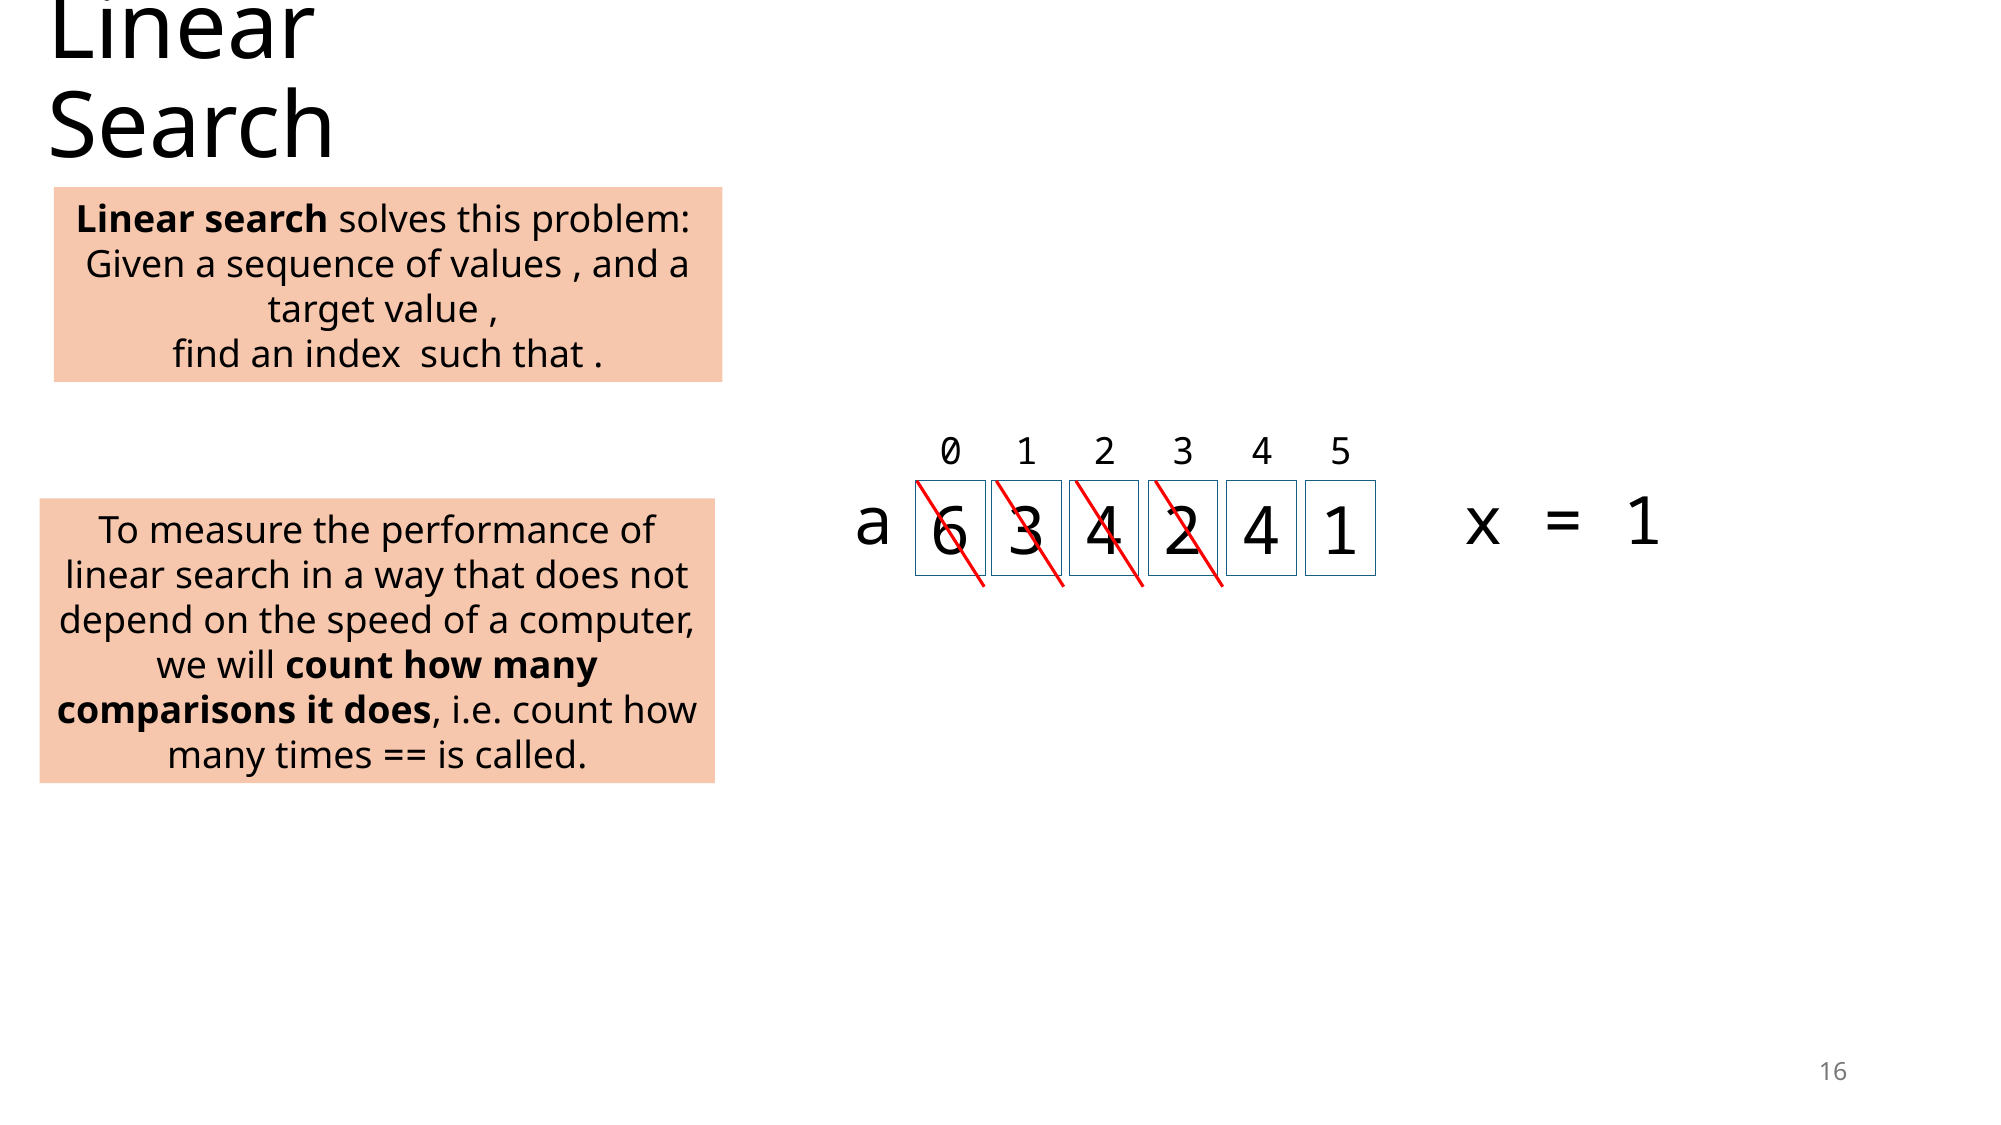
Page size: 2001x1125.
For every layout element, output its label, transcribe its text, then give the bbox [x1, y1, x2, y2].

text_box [1154, 480, 1224, 588]
text_box x = 1 [1448, 470, 1718, 566]
text_box To measure the performance of linear search in a way that does not depend on the speed of a computer, we will count how many comparisons it does, i.e. count how many times == is called. [39, 498, 715, 784]
slide_number 16 [1412, 1042, 1863, 1103]
text_box a [838, 470, 908, 566]
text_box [1075, 480, 1144, 588]
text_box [916, 419, 1375, 578]
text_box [916, 480, 985, 588]
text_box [995, 480, 1065, 588]
title Linear Search [32, 0, 574, 188]
